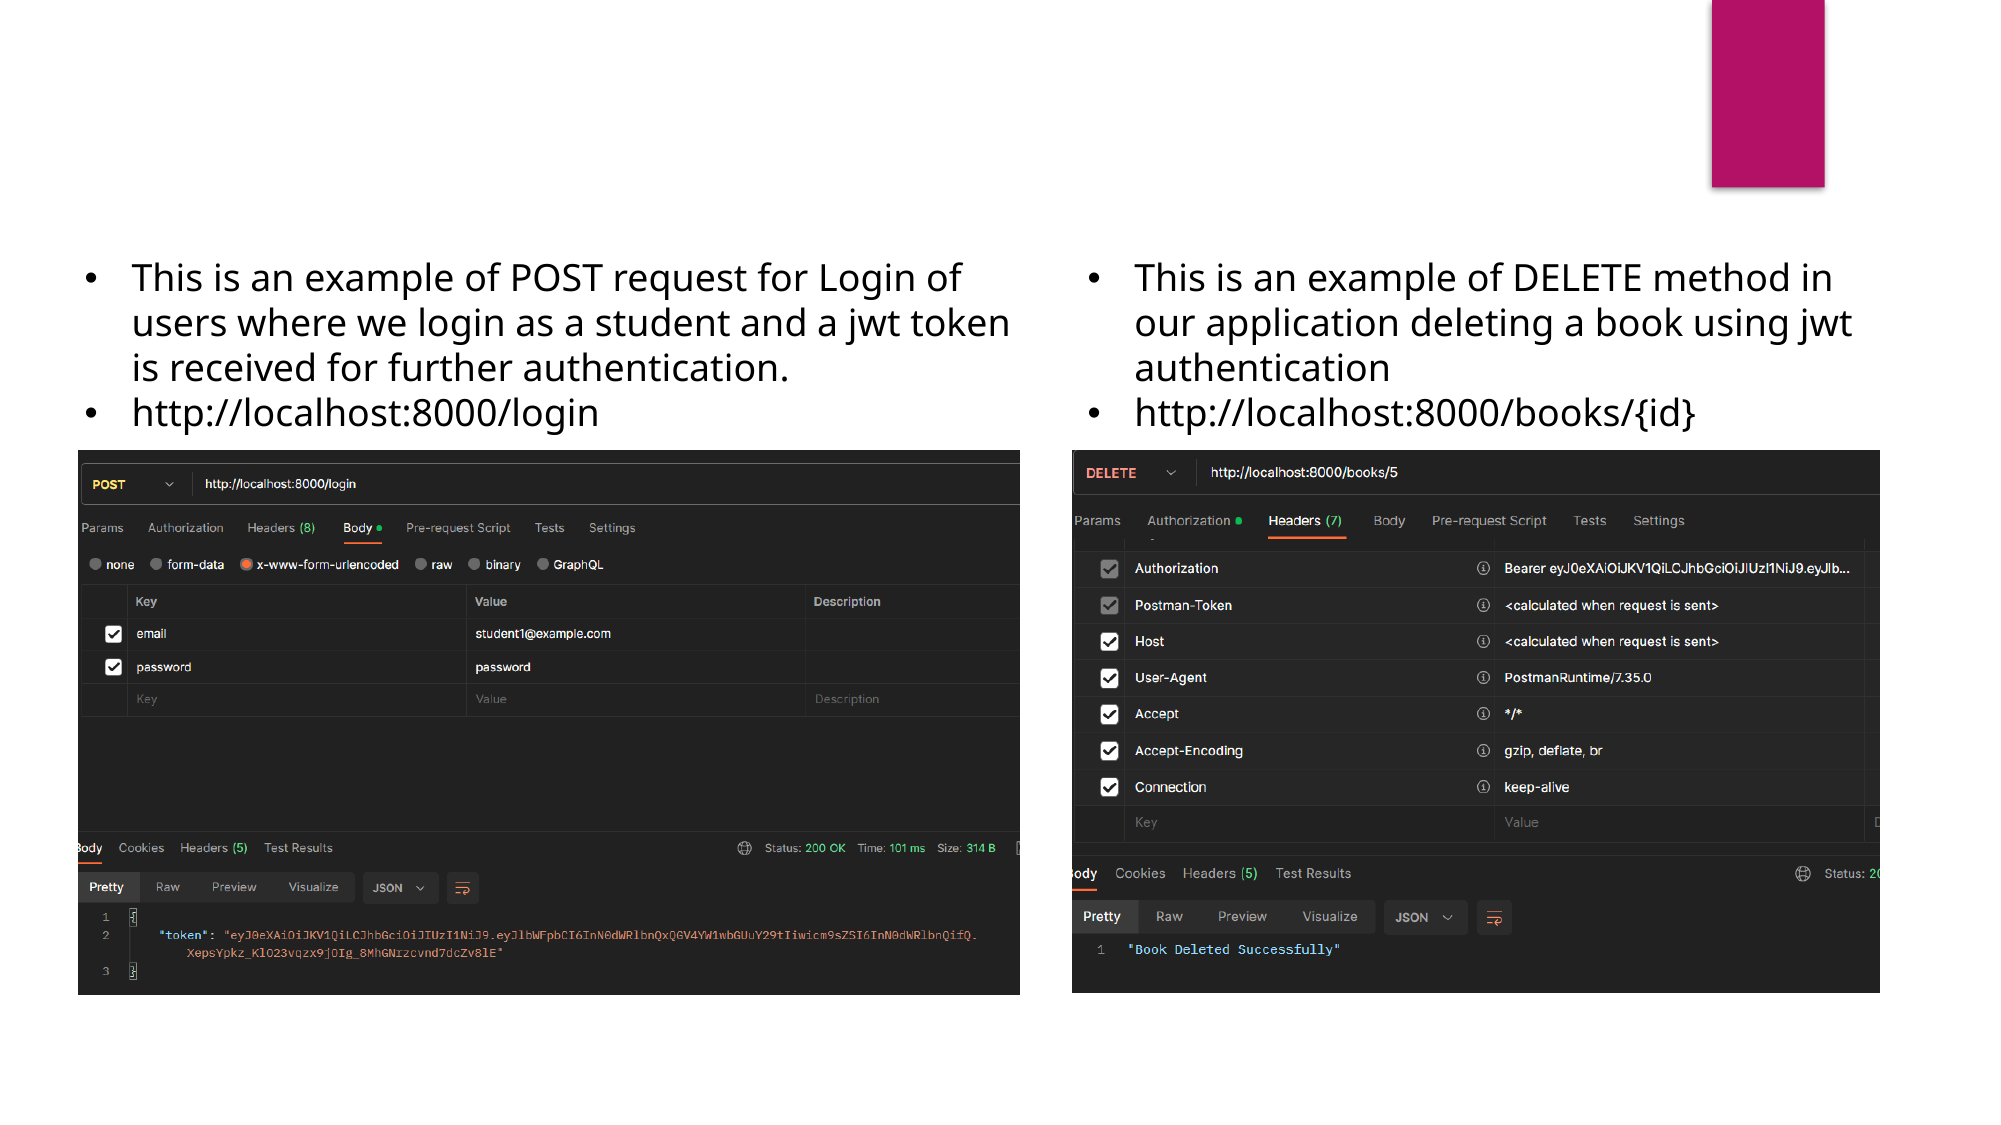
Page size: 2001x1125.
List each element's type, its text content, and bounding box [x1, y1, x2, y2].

text_box This is an example of DELETE method in our application deleting a book using jwt authentication http://localhost:8000/books/{id} [1072, 247, 1880, 442]
picture [1072, 450, 1881, 994]
picture [78, 450, 1020, 995]
text_box This is an example of POST request for Login of users where we login as a student and a jwt token is received for further authentication. http://localhost:8000/login [69, 247, 1029, 442]
